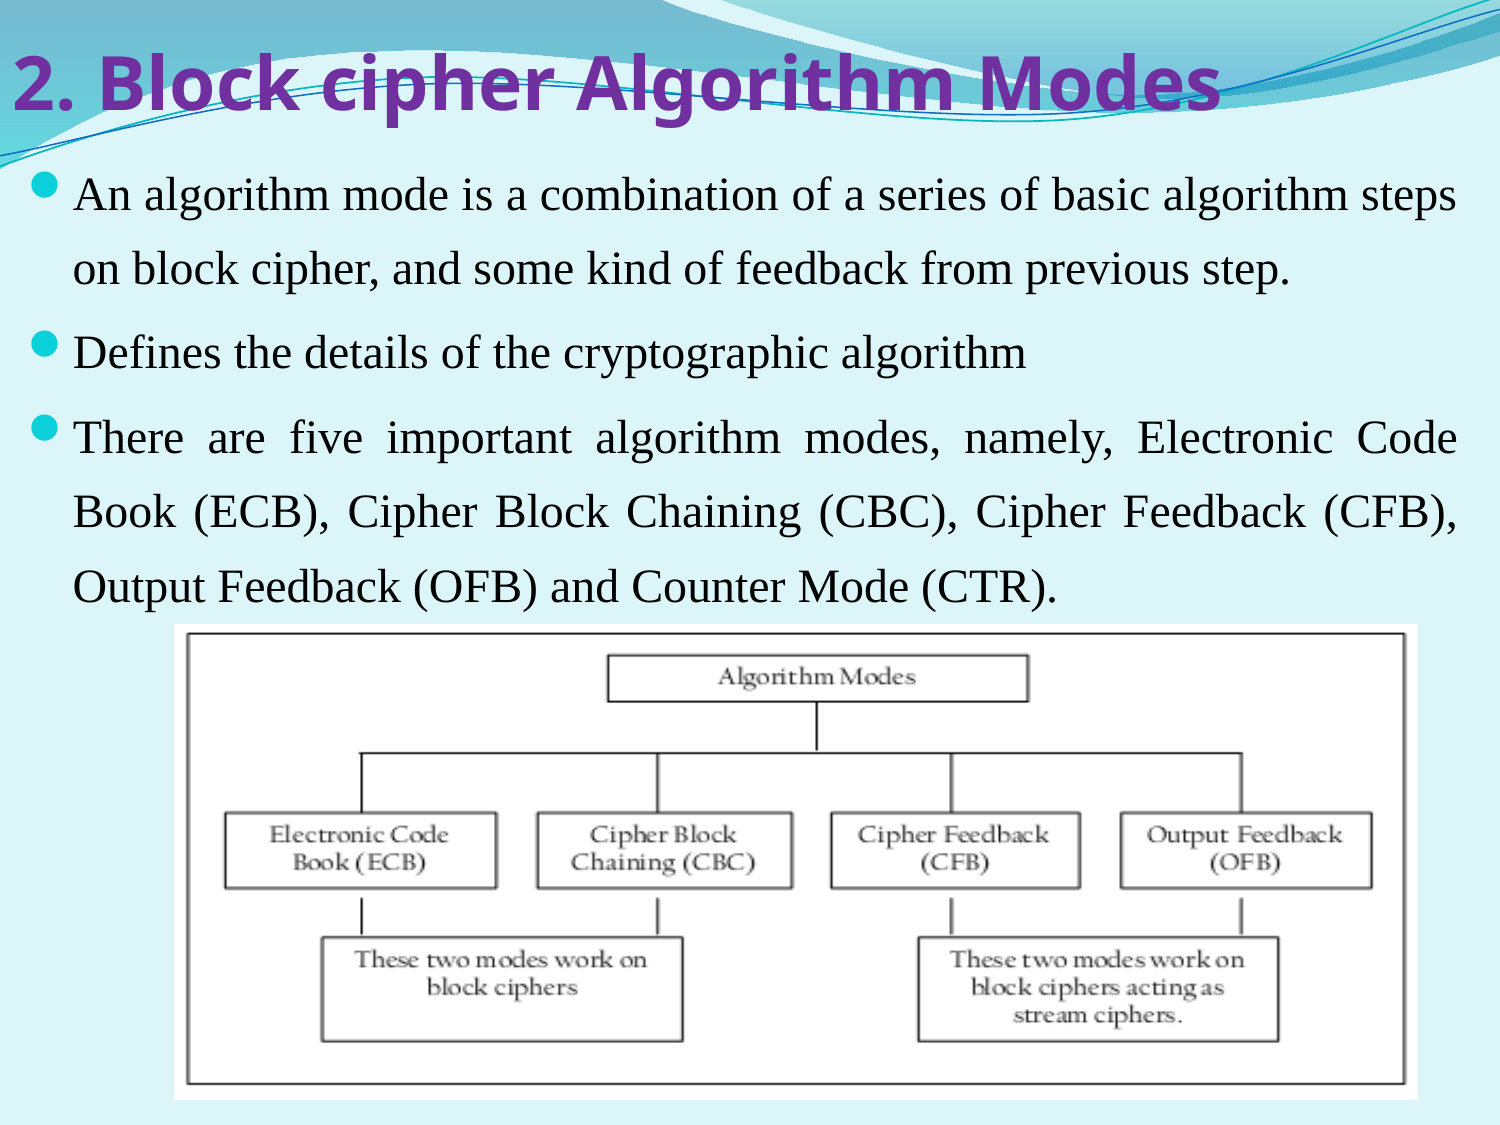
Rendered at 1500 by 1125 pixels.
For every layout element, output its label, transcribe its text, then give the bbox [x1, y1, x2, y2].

list An algorithm mode is a combination of a series of basic algorithm steps on block cipher, and some kind of feedback from previous step. Defines the details of the cryptographic algorithm There are five important algorithm modes, namely, Electronic Code Book (ECB), Cipher Block Chaining (CBC), Cipher Feedback (CFB), Output Feedback (OFB) and Counter Mode (CTR). [12, 137, 1476, 1101]
picture [174, 624, 1418, 1101]
title 2. Block cipher Algorithm Modes [12, 24, 1363, 126]
